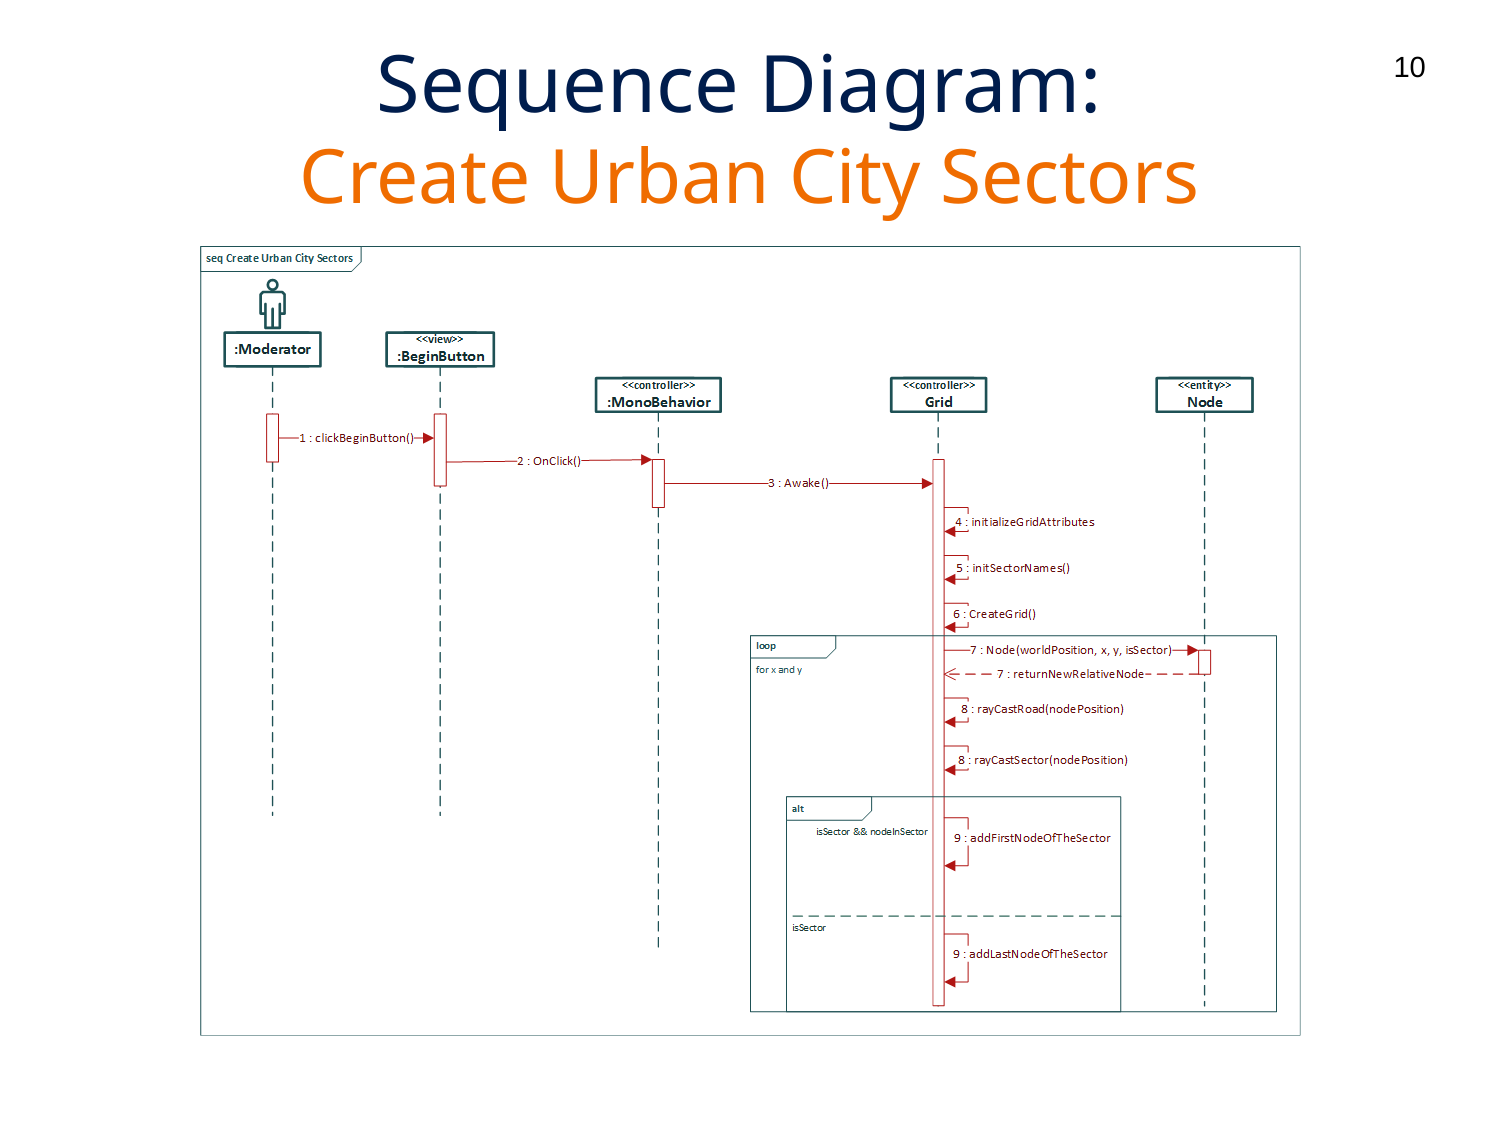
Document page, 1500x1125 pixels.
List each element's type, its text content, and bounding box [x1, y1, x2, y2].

title Sequence Diagram: Create Urban City Sectors [127, 62, 1372, 234]
slide_number ‹#› [1378, 35, 1460, 96]
picture [24, 30, 1473, 1094]
